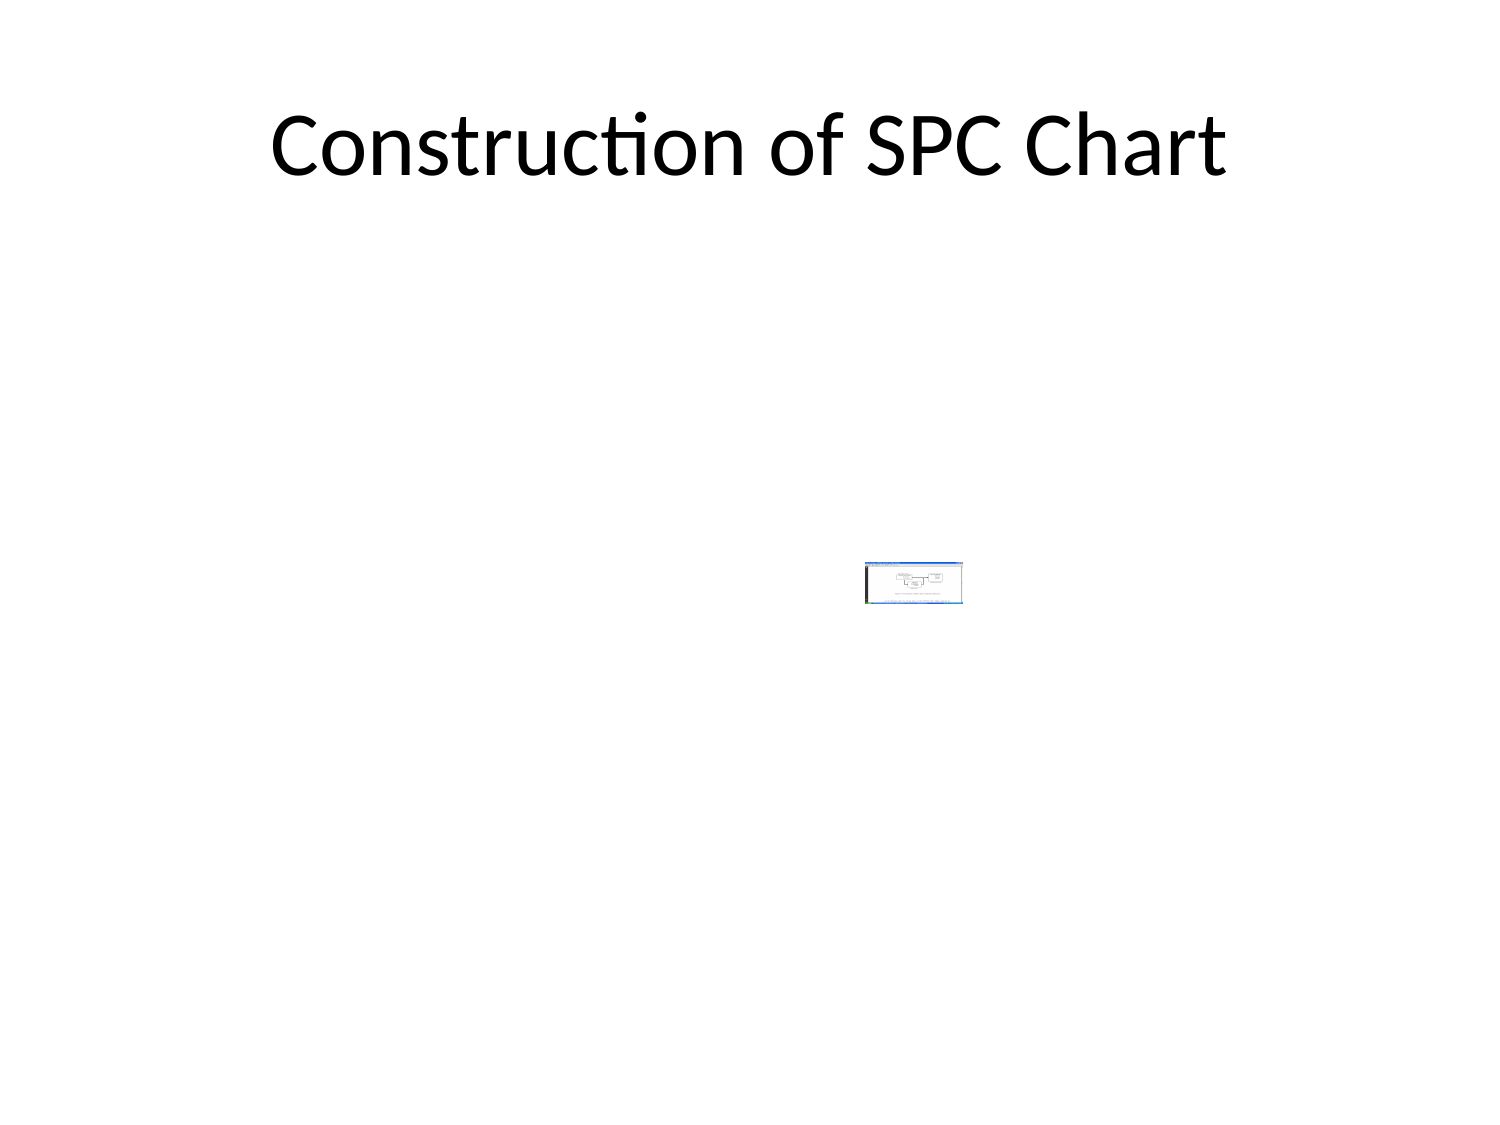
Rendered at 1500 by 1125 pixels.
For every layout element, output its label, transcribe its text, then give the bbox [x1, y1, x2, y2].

text_box Construction of SPC Chart [75, 45, 1425, 233]
picture [151, 321, 1349, 946]
